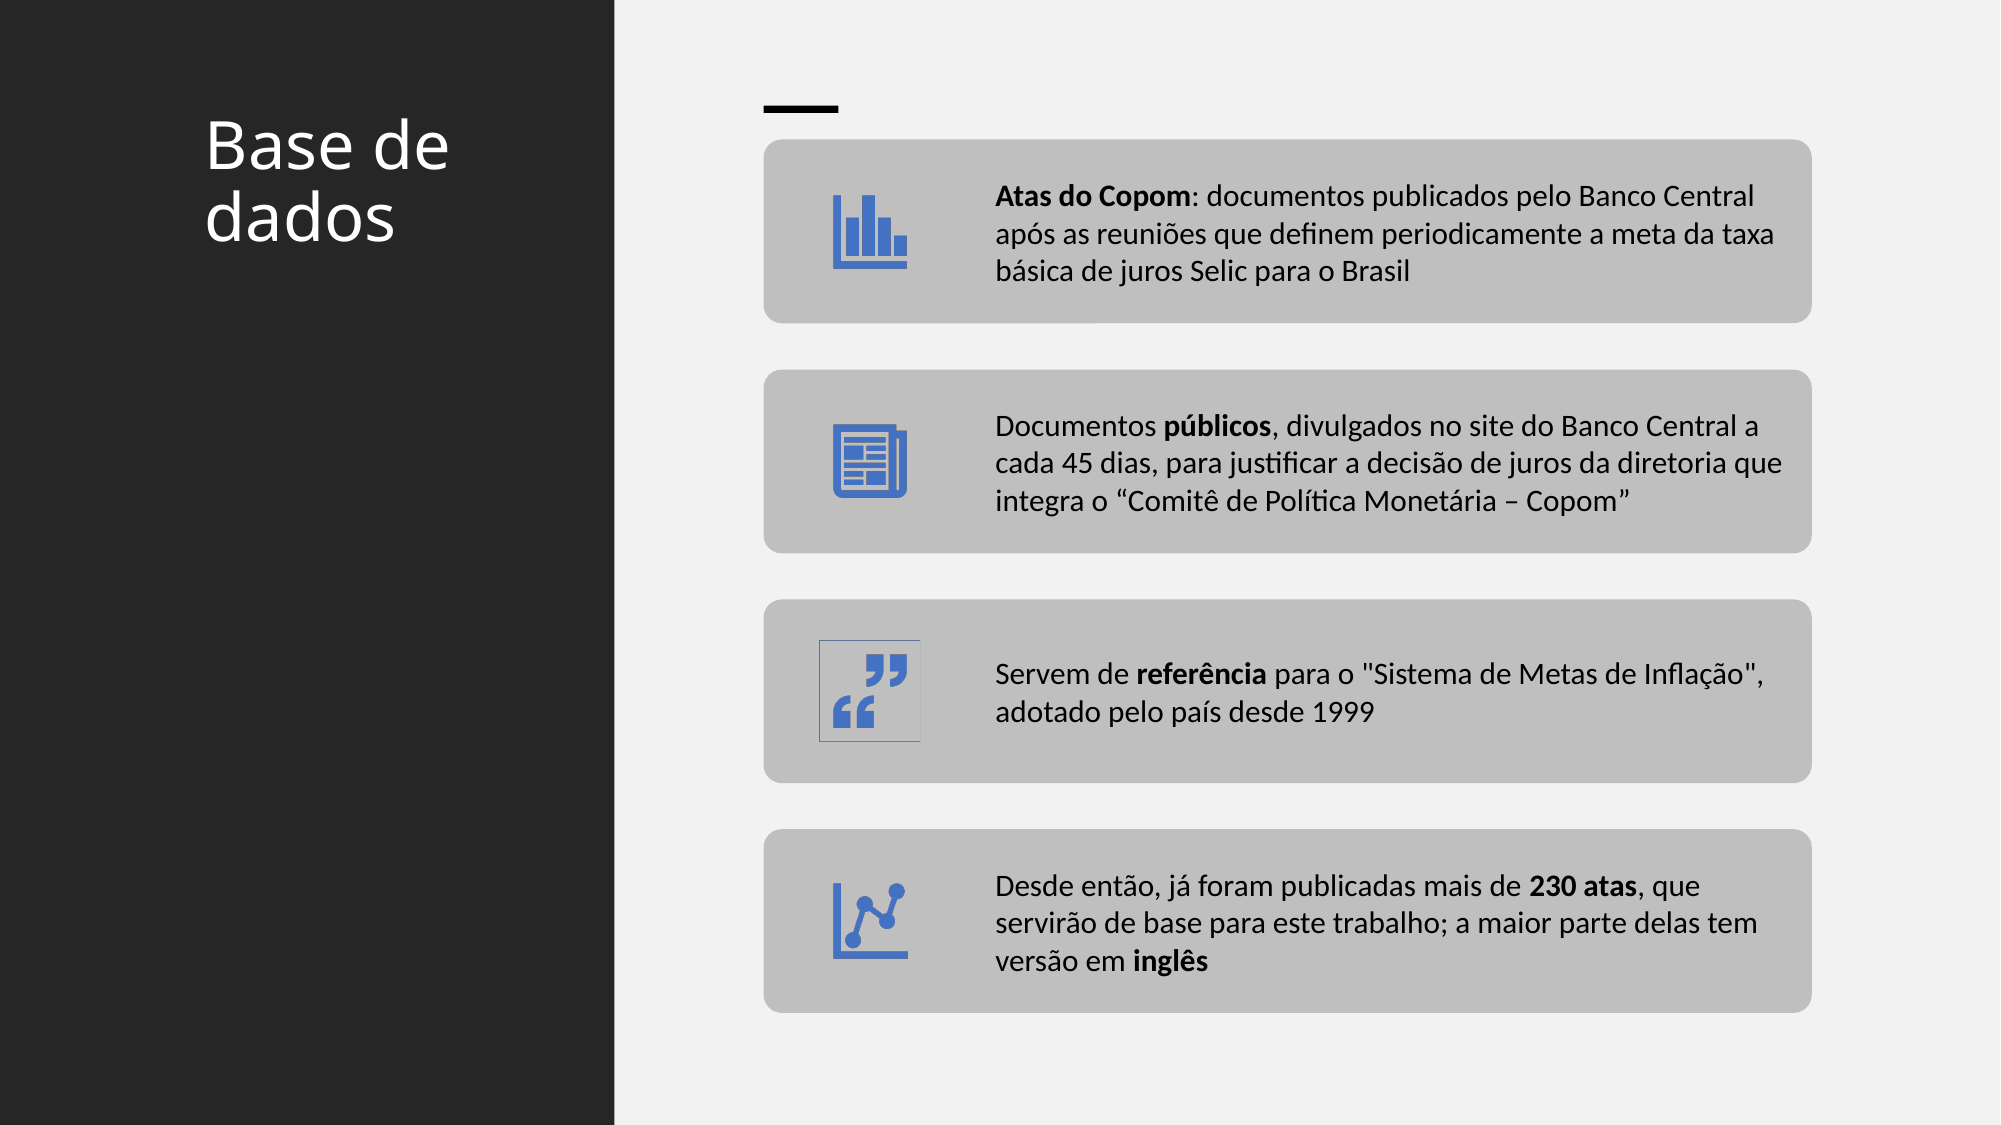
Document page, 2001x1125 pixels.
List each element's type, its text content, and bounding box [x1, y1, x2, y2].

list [763, 139, 1812, 1014]
text_box [615, 0, 2000, 1125]
text_box [0, 0, 615, 1125]
title Base de dados [189, 104, 550, 1020]
text_box [762, 104, 839, 114]
